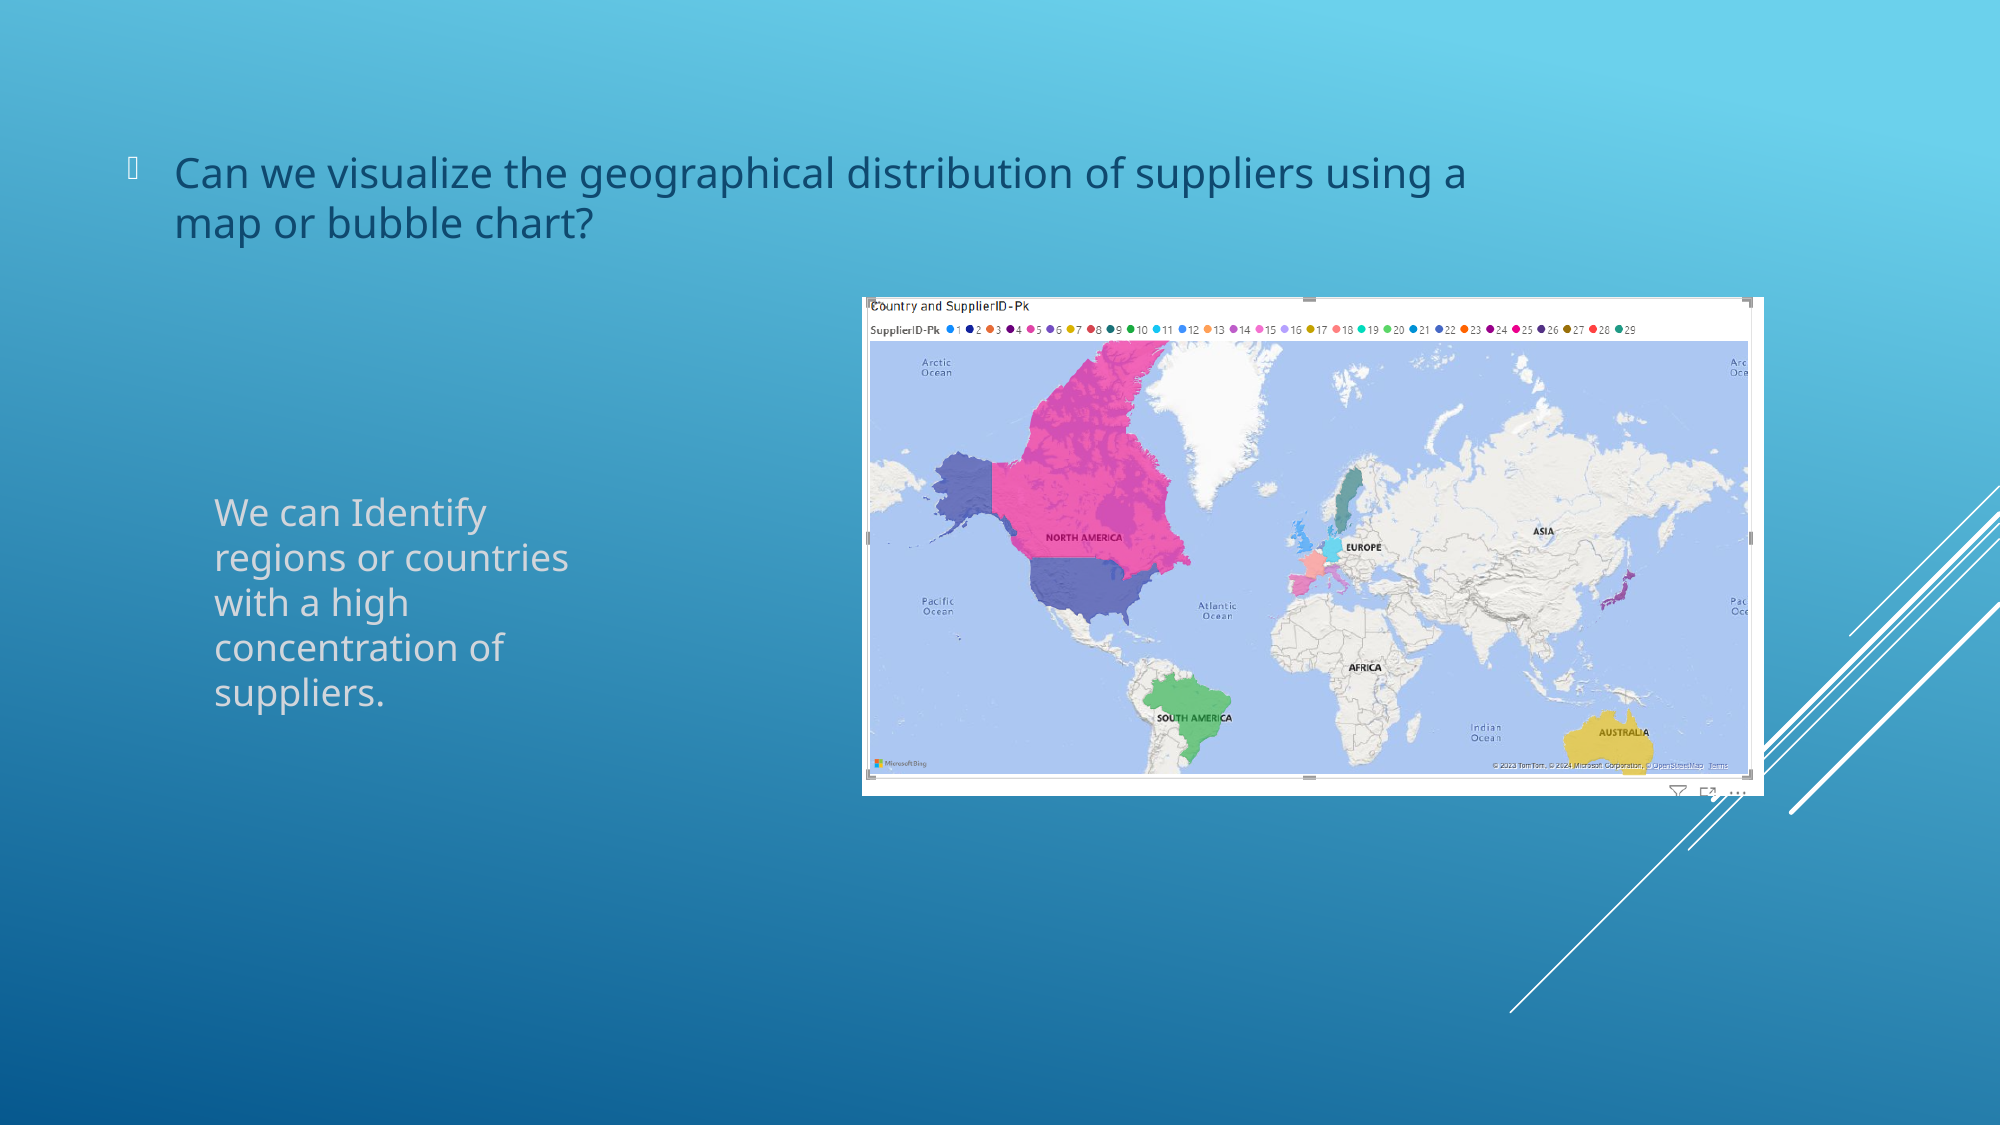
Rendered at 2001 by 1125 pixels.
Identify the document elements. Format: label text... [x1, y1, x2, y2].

picture [861, 296, 1765, 796]
text_box We can Identify regions or countries with a high concentration of suppliers. [199, 481, 644, 721]
list Can we visualize the geographical distribution of suppliers using a map or bubble chart? [112, 112, 1513, 282]
